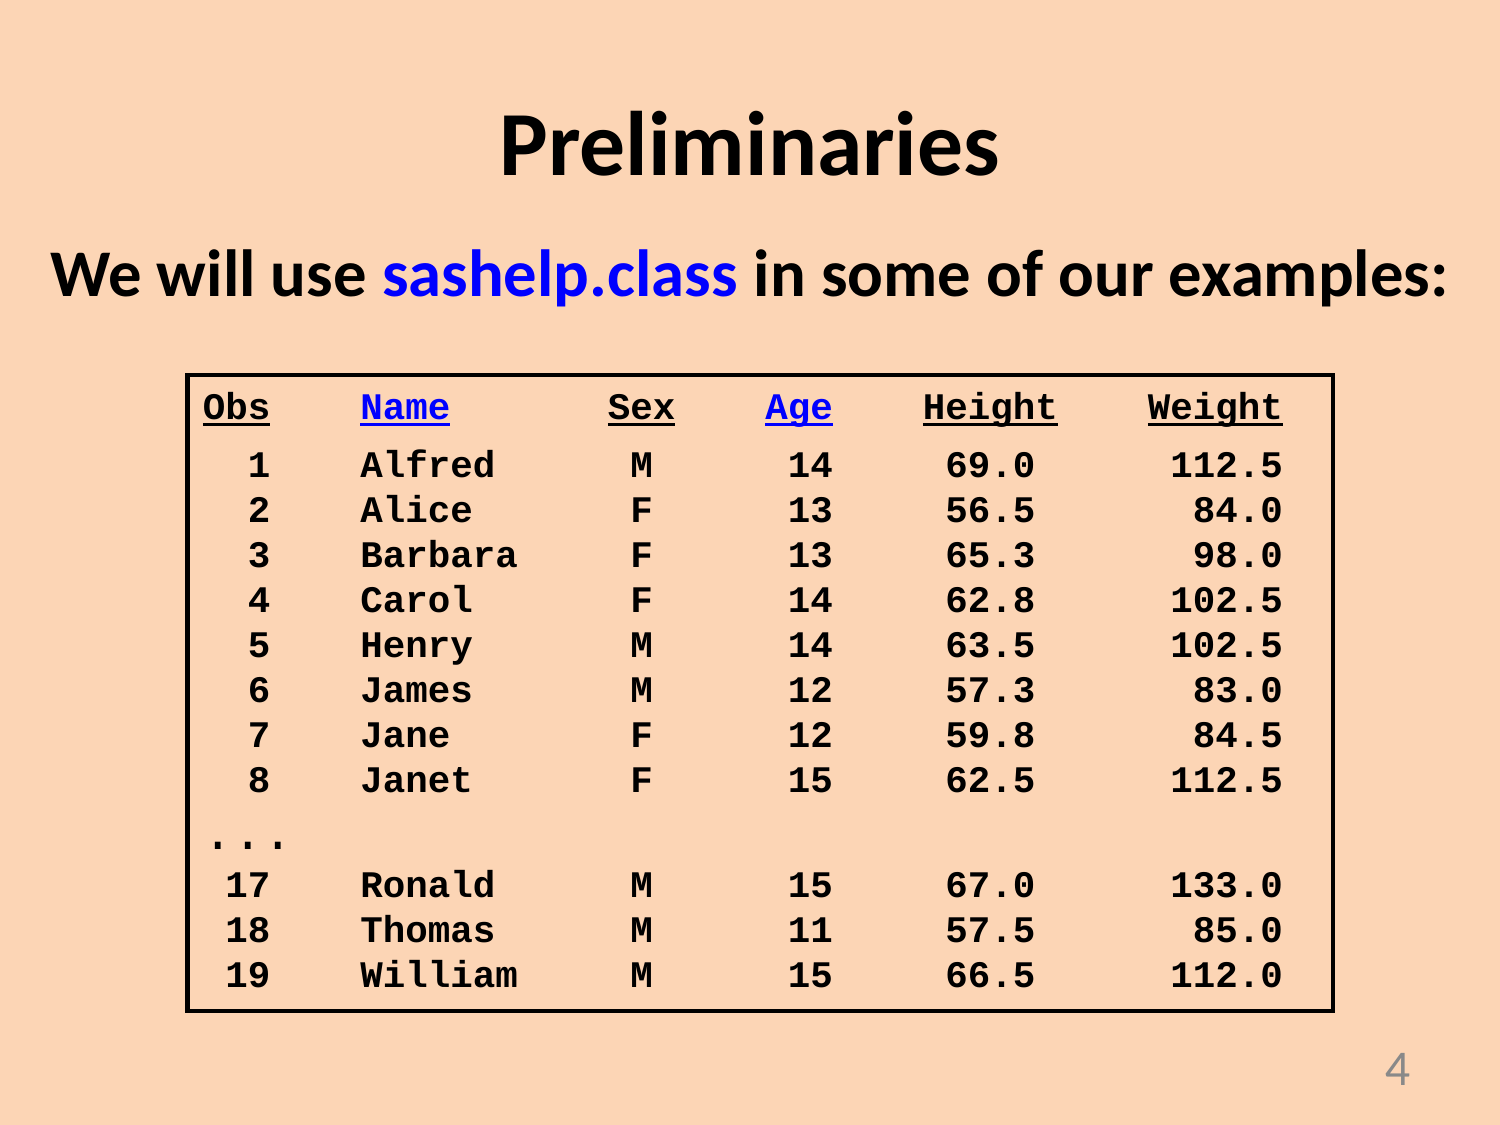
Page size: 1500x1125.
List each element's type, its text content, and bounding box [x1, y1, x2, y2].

text_box Obs Name Sex Age Height Weight 1 Alfred M 14 69.0 112.5 2 Alice F 13 56.5 84.0 3 Barbara F 13 65.3 98.0 4 Carol F 14 62.8 102.5 5 Henry M 14 63.5 102.5 6 James M 12 57.3 83.0 7 Jane F 12 59.8 84.5 8 Janet F 15 62.5 112.5 ... 17 Ronald M 15 67.0 133.0 18 Thomas M 11 57.5 85.0 19 William M 15 66.5 112.0 [187, 375, 1333, 1012]
text_box We will use sashelp.class in some of our examples: [35, 237, 1474, 325]
title Preliminaries [75, 45, 1425, 233]
slide_number 4 [1074, 1035, 1425, 1096]
